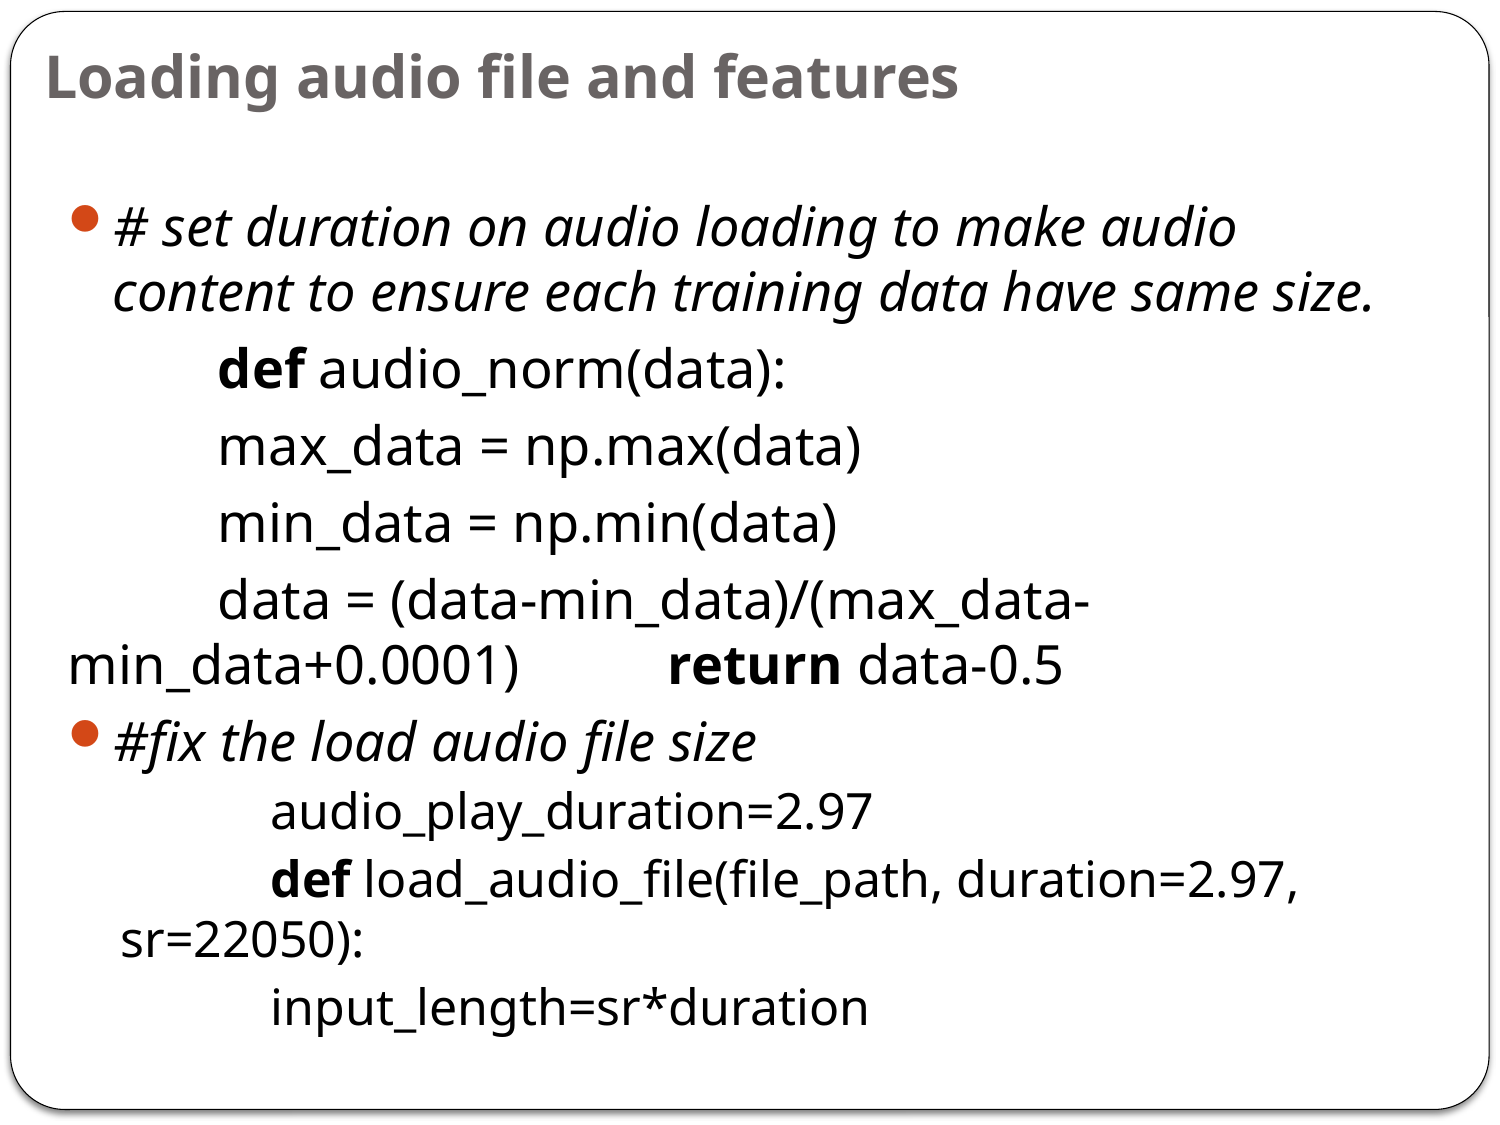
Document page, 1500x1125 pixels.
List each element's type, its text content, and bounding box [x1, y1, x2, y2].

list # set duration on audio loading to make audio content to ensure each training data have same size. def audio_norm(data): max_data = np.max(data) min_data = np.min(data) data = (data-min_data)/(max_data-min_data+0.0001) return data-0.5 #fix the load audio file size audio_play_duration=2.97 def load_audio_file(file_path, duration=2.97, sr=22050): input_length=sr*duration [53, 184, 1436, 1083]
title Loading audio file and features [29, 30, 1046, 126]
